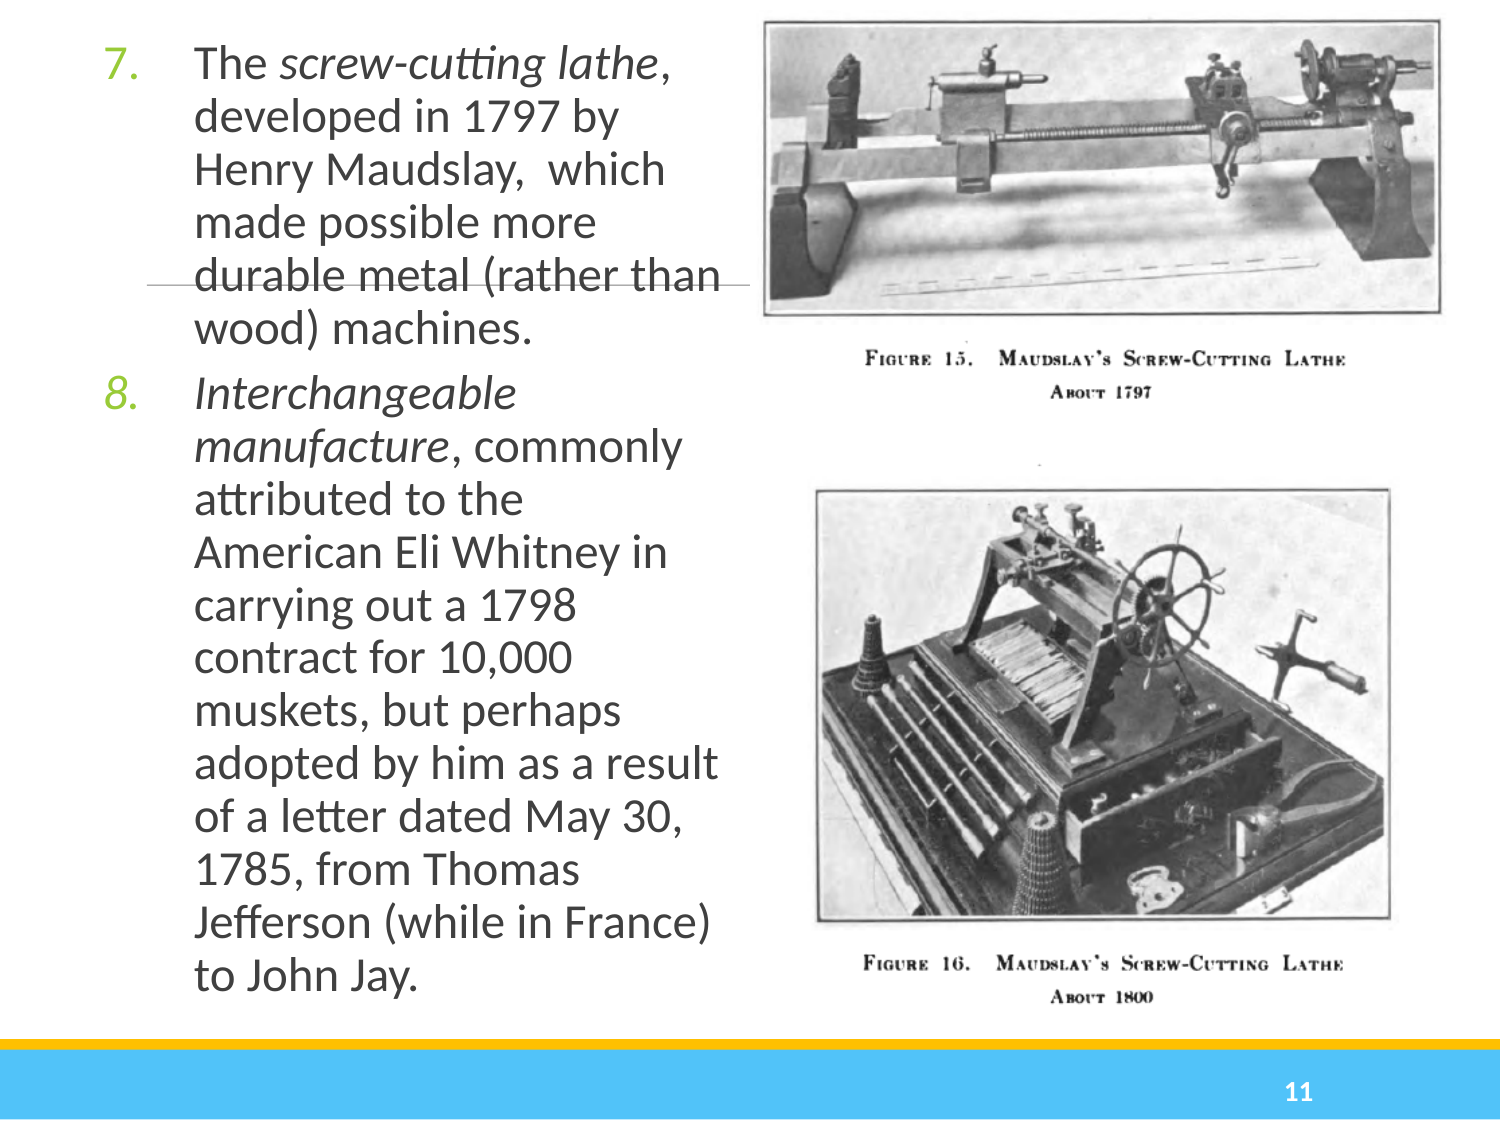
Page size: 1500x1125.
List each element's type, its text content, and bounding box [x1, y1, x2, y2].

picture [749, 10, 1453, 1019]
list The screw-cutting lathe, developed in 1797 by Henry Maudslay, which made possible more durable metal (rather than wood) machines. Interchangeable manufacture, commonly attributed to the American Eli Whitney in carrying out a 1798 contract for 10,000 muskets, but perhaps adopted by him as a result of a letter dated May 30, 1785, from Thomas Jefferson (while in France) to John Jay. [22, 37, 725, 1005]
slide_number 8 [1218, 1059, 1380, 1120]
